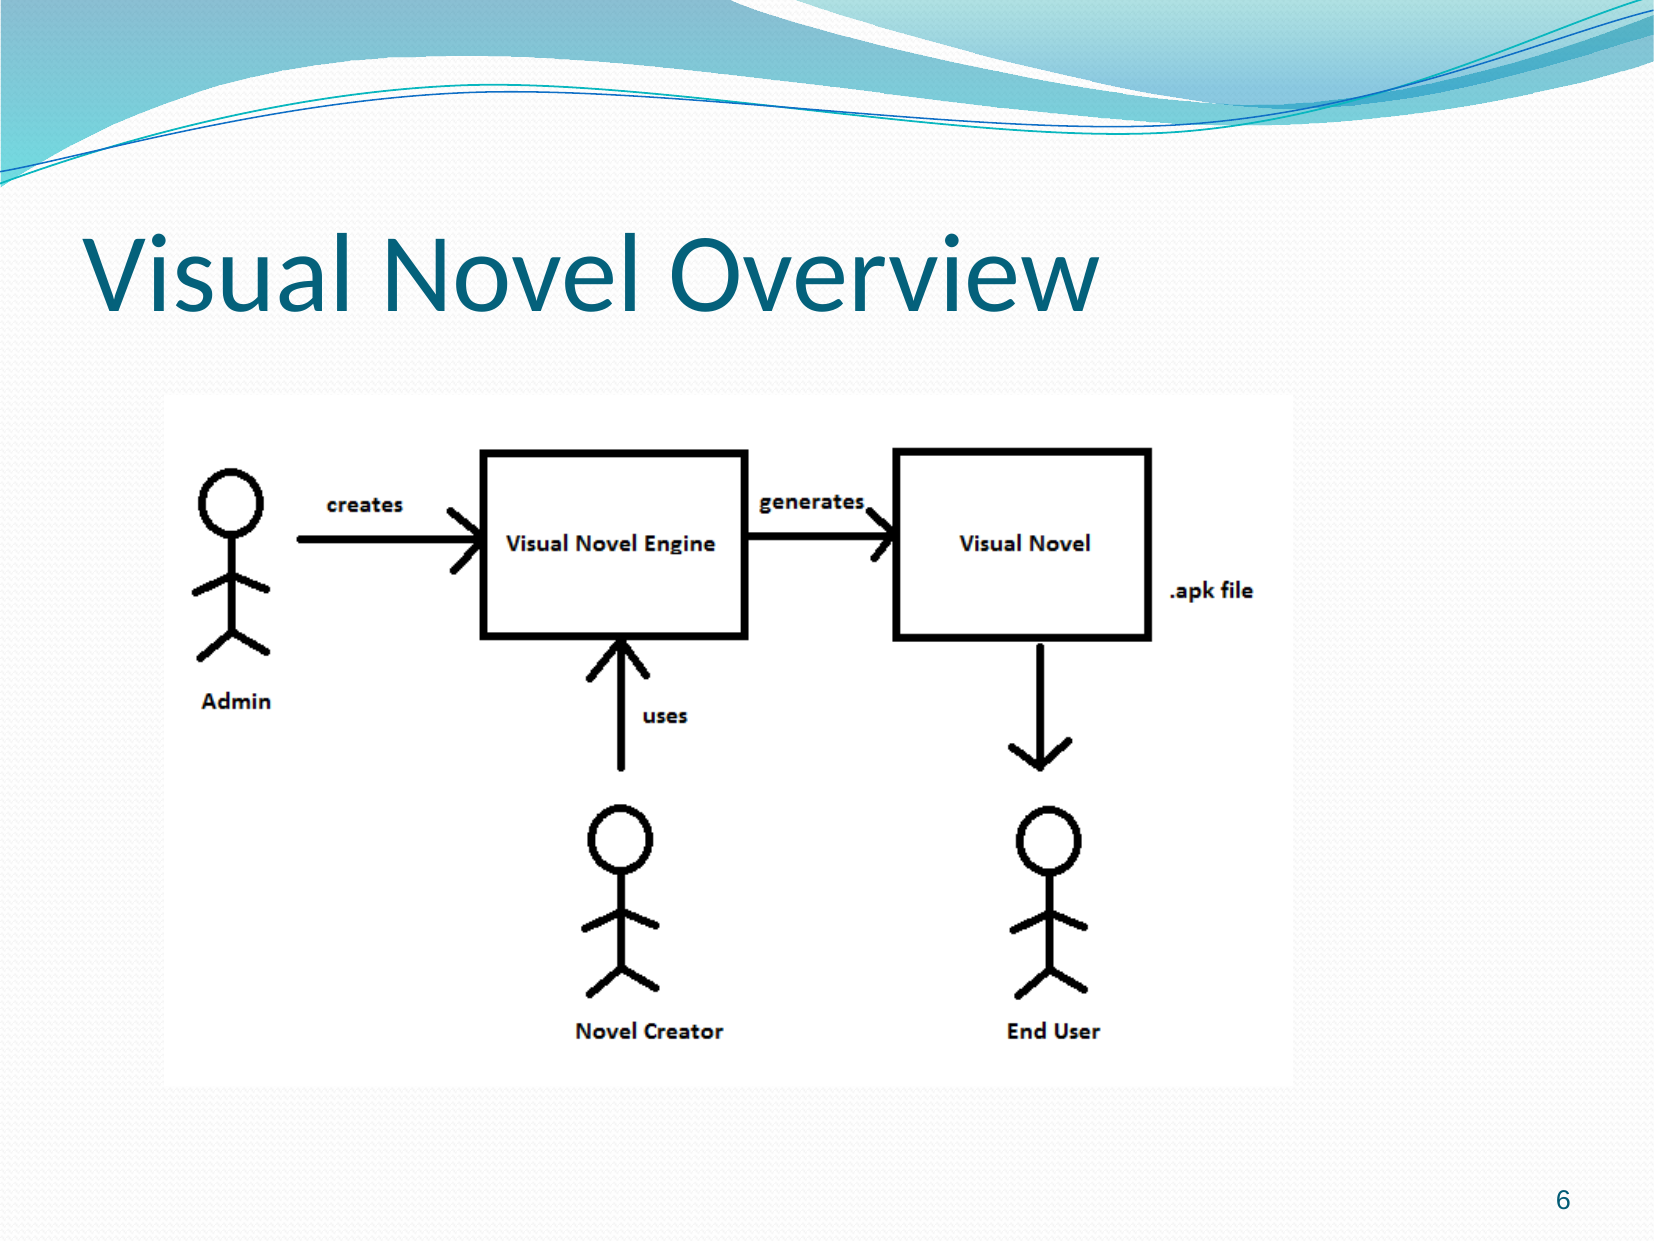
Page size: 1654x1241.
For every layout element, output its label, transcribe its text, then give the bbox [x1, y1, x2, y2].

picture [164, 394, 1293, 1086]
slide_number 6 [1433, 1149, 1571, 1216]
title Visual Novel Overview [82, 127, 1571, 334]
